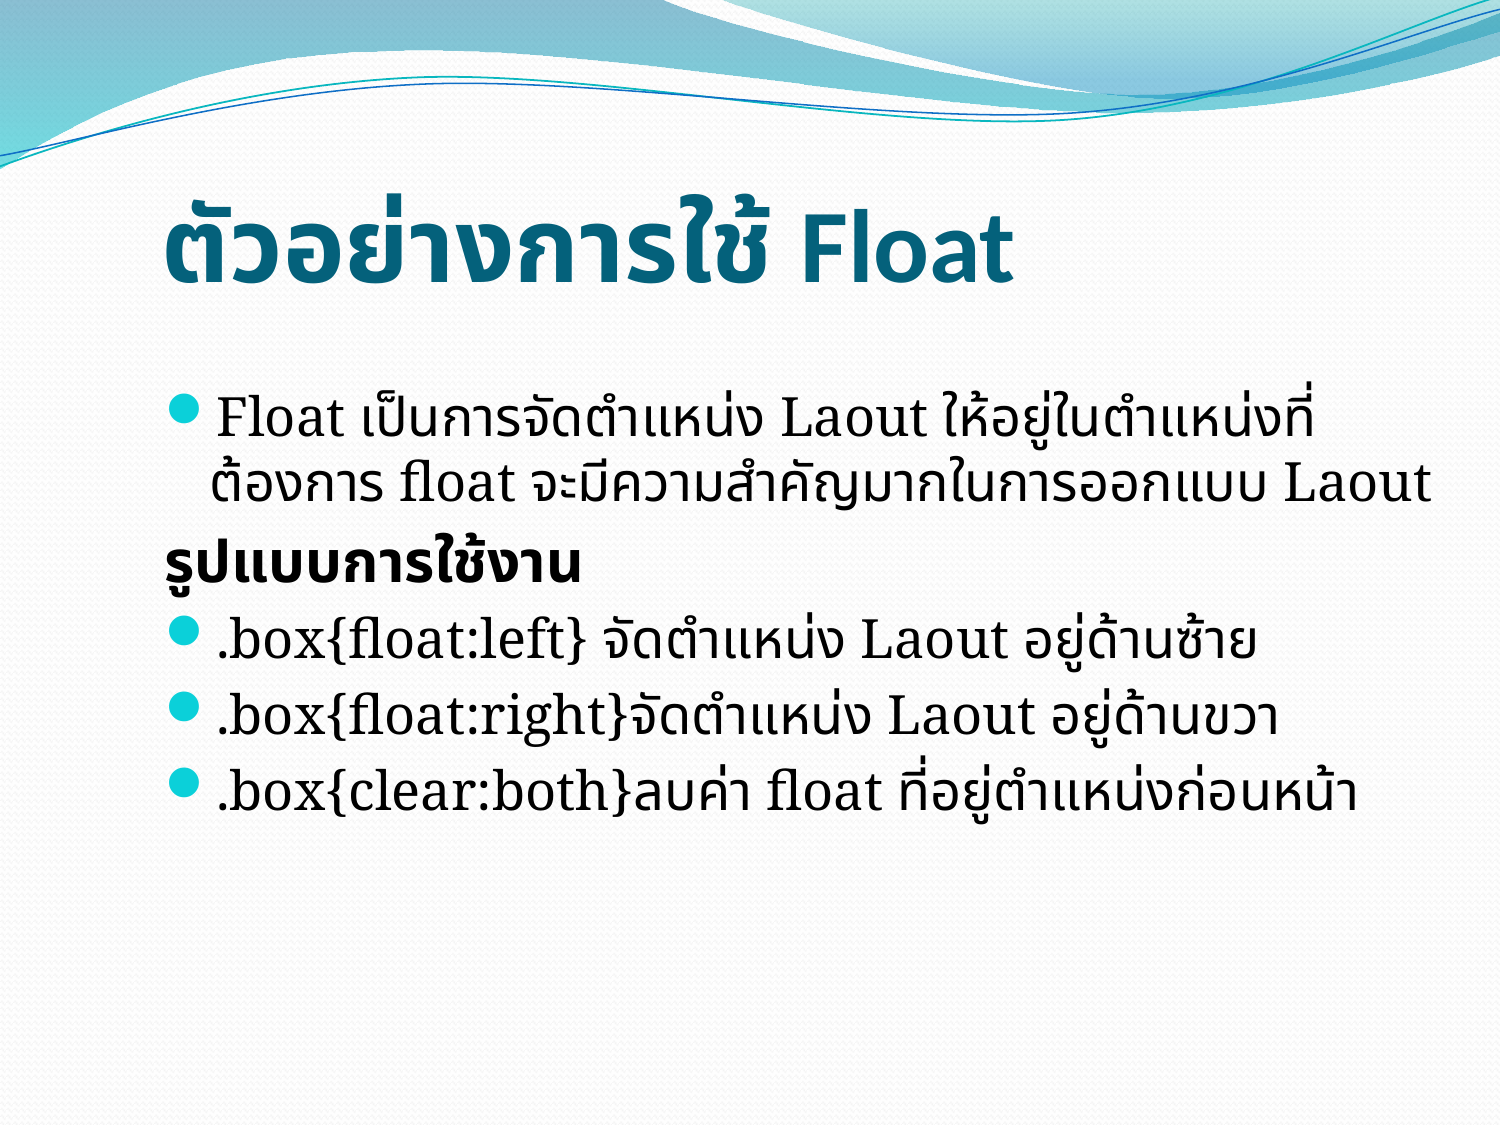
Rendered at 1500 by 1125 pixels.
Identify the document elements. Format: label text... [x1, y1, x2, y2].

list Float เป็นการจัดตำแหน่ง Laout ให้อยู่ในตำแหน่งที่ต้องการ float จะมีความสำคัญมากในการออกแบบ Laout รูปแบบการใช้งาน .box{float:left} จัดตำแหน่ง Laout อยู่ด้านซ้าย .box{float:right}จัดตำแหน่ง Laout อยู่ด้านขวา .box{clear:both}ลบค่า float ที่อยู่ตำแหน่งก่อนหน้า [150, 375, 1454, 1095]
title ตัวอย่างการใช้ Float [161, 115, 1500, 303]
